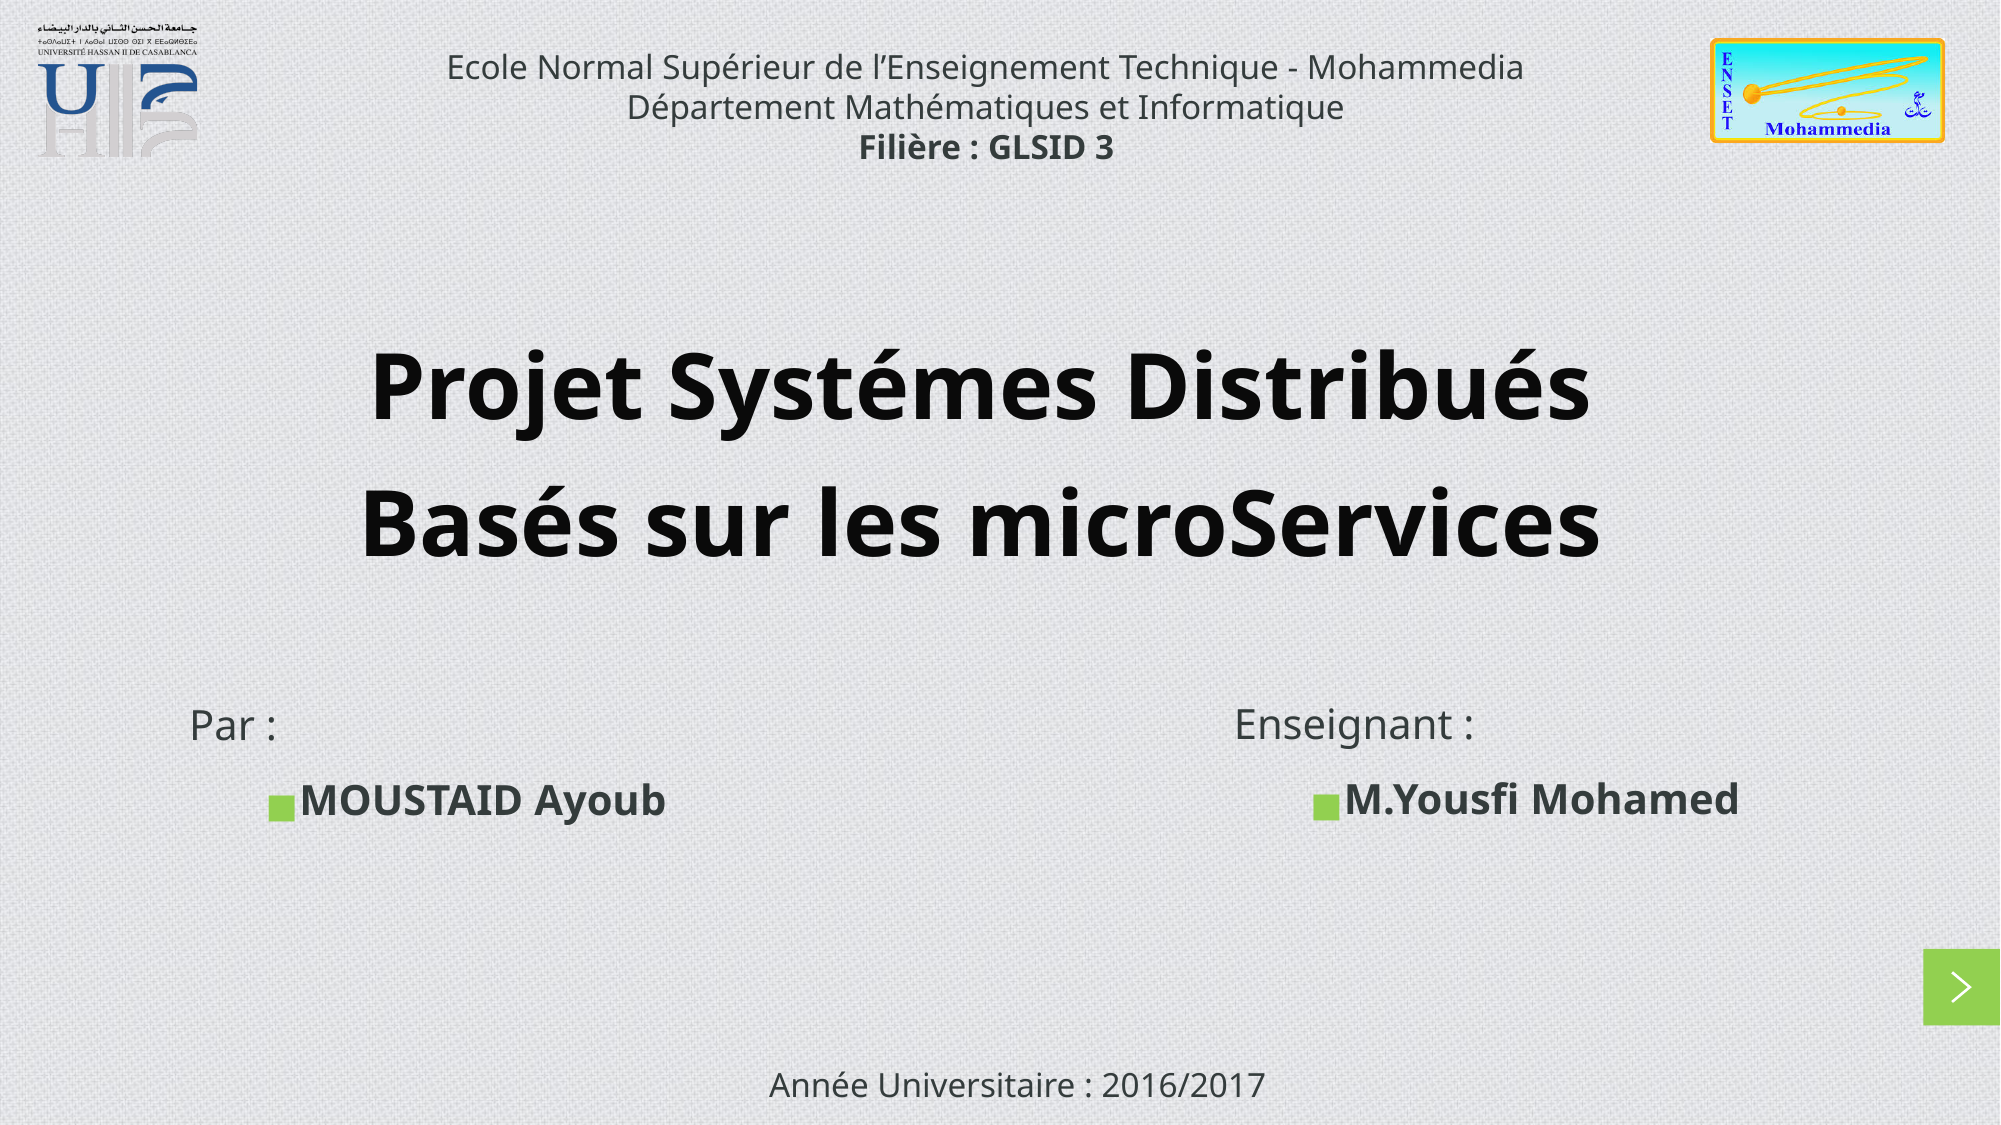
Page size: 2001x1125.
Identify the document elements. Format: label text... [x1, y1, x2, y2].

text_box Projet Systémes Distribués Basés sur les microServices [156, 292, 1805, 424]
text_box Enseignant : M.Yousfi Mohamed [1218, 665, 1879, 826]
text_box Par : MOUSTAID Ayoub [174, 666, 822, 1020]
text_box Ecole Normal Supérieur de l’Enseignement Technique - Mohammedia Département Mathématiques et Informatique Filière : GLSID 3 [367, 38, 1605, 186]
picture [0, 0, 2001, 1125]
text_box Année Universitaire : 2016/2017 [754, 1036, 1414, 1113]
